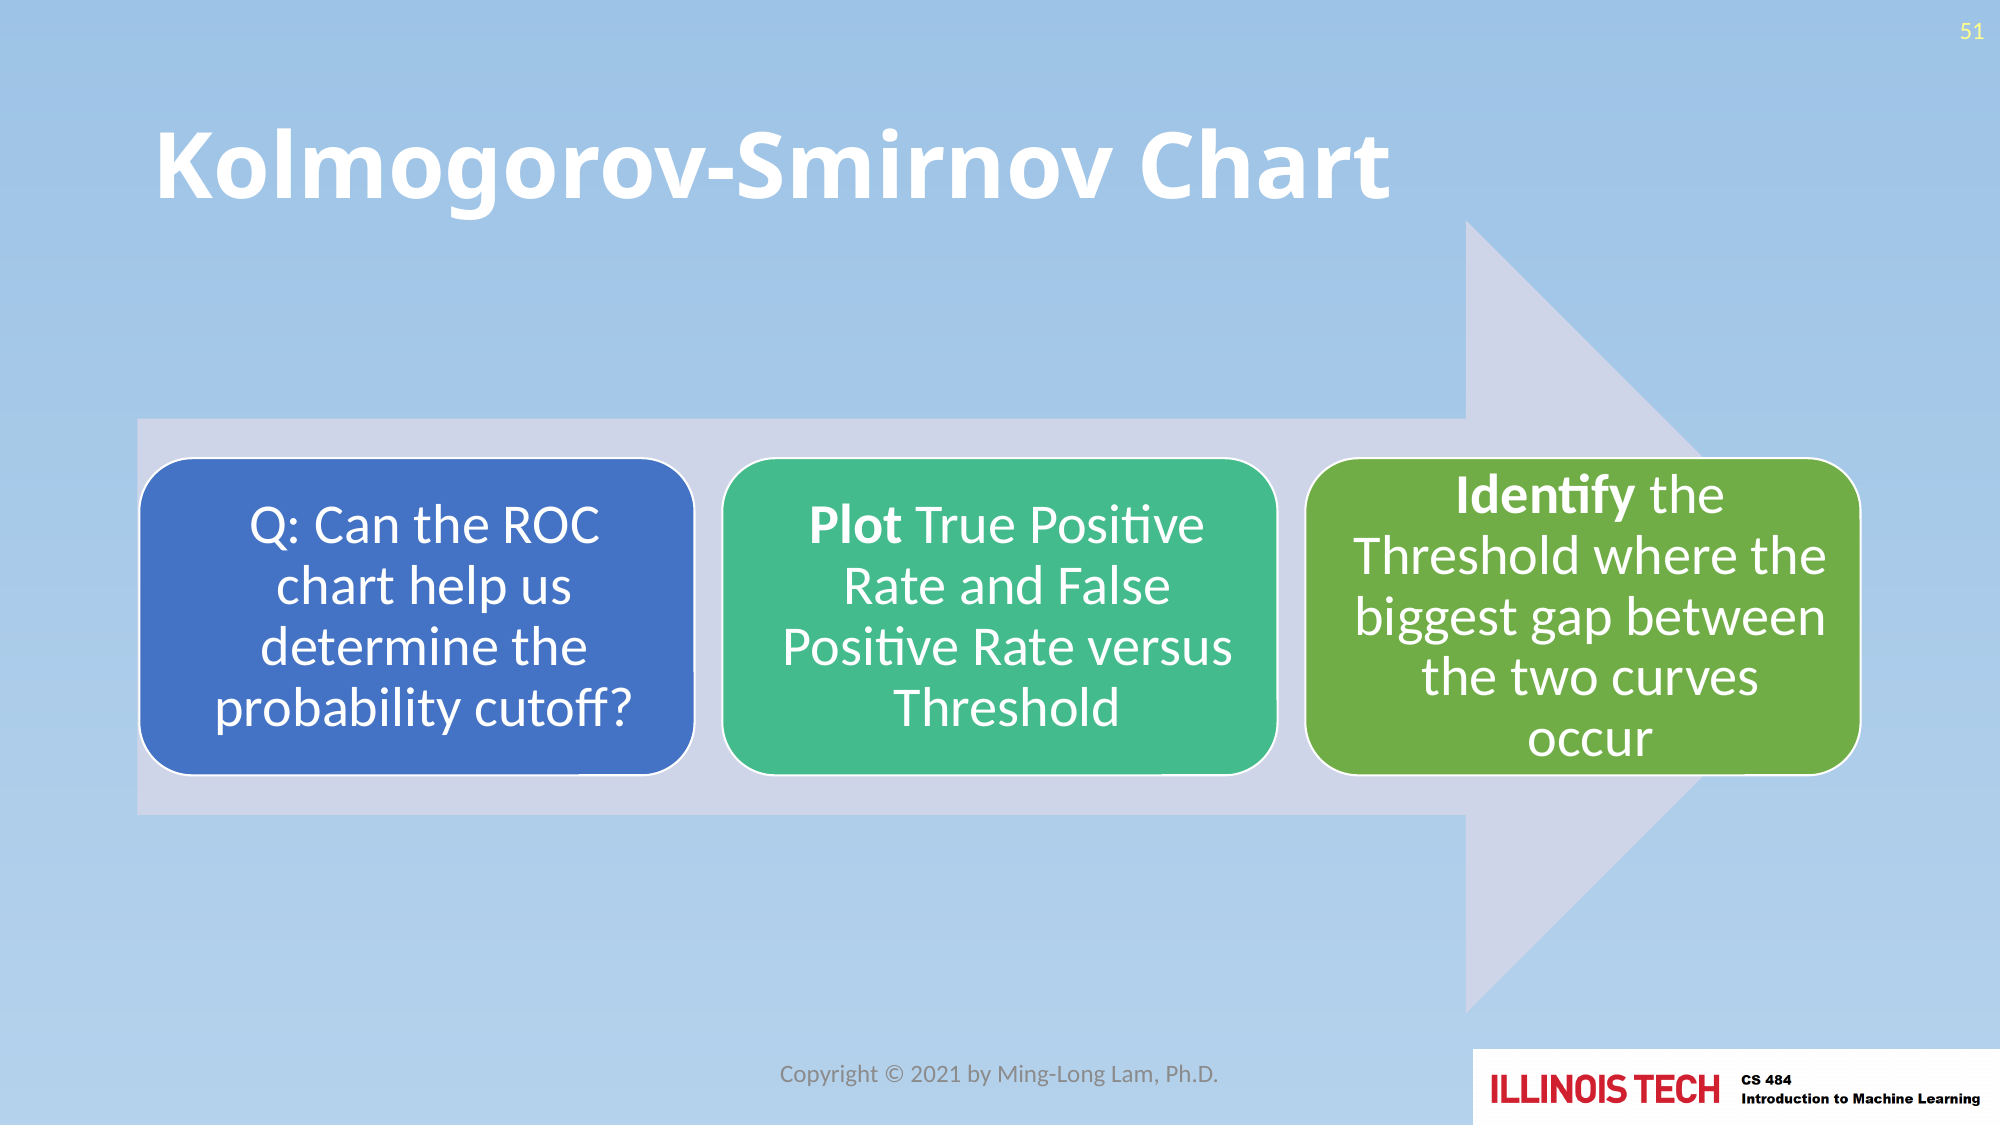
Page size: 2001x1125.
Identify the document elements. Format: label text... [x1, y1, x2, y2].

slide_number 51 [1550, 0, 2000, 60]
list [137, 220, 1863, 1014]
title Kolmogorov-Smirnov Chart [137, 59, 1863, 220]
footer Copyright © 2021 by Ming-Long Lam, Ph.D. [662, 1042, 1338, 1103]
picture [1473, 1049, 2000, 1125]
